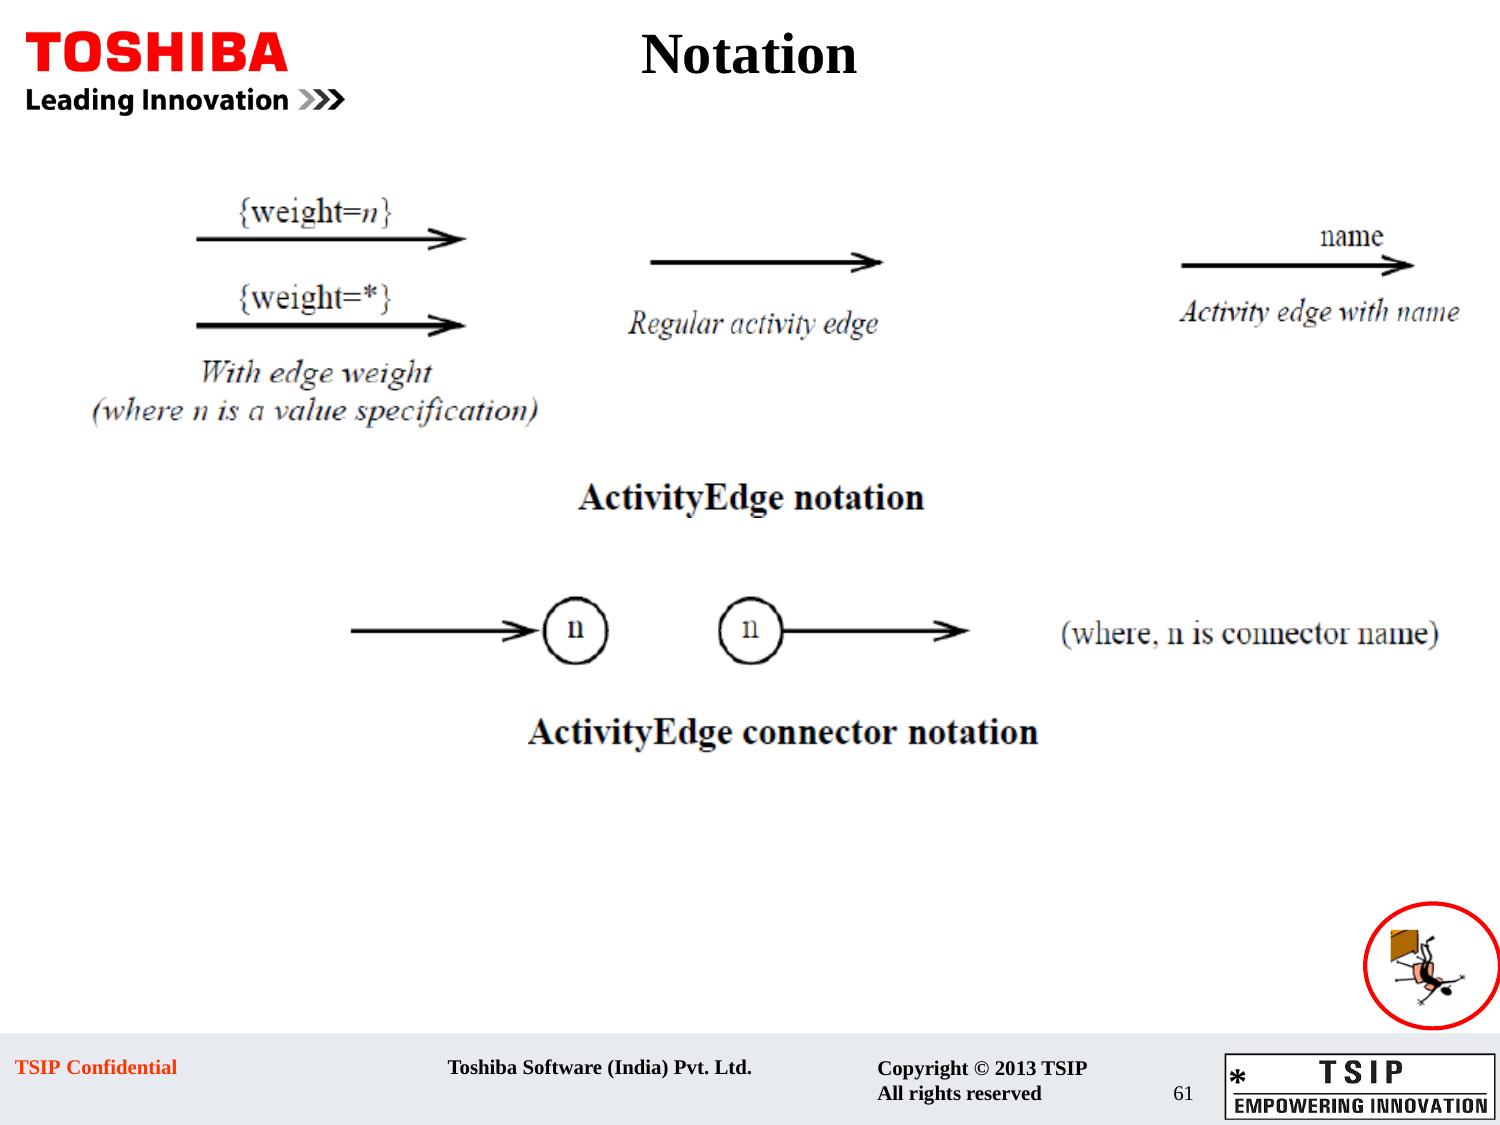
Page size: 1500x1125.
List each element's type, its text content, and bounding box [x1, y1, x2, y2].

text_box [1386, 903, 1500, 1029]
picture [577, 474, 927, 518]
picture [62, 174, 552, 444]
text_box * [1213, 1049, 1263, 1110]
picture [527, 712, 1041, 754]
picture [308, 578, 1483, 687]
picture [26, 31, 345, 116]
picture [1384, 922, 1470, 1007]
picture [612, 178, 1470, 370]
text_box [1365, 928, 1379, 1004]
picture [1224, 1053, 1496, 1120]
text_box Notation [626, 7, 874, 93]
